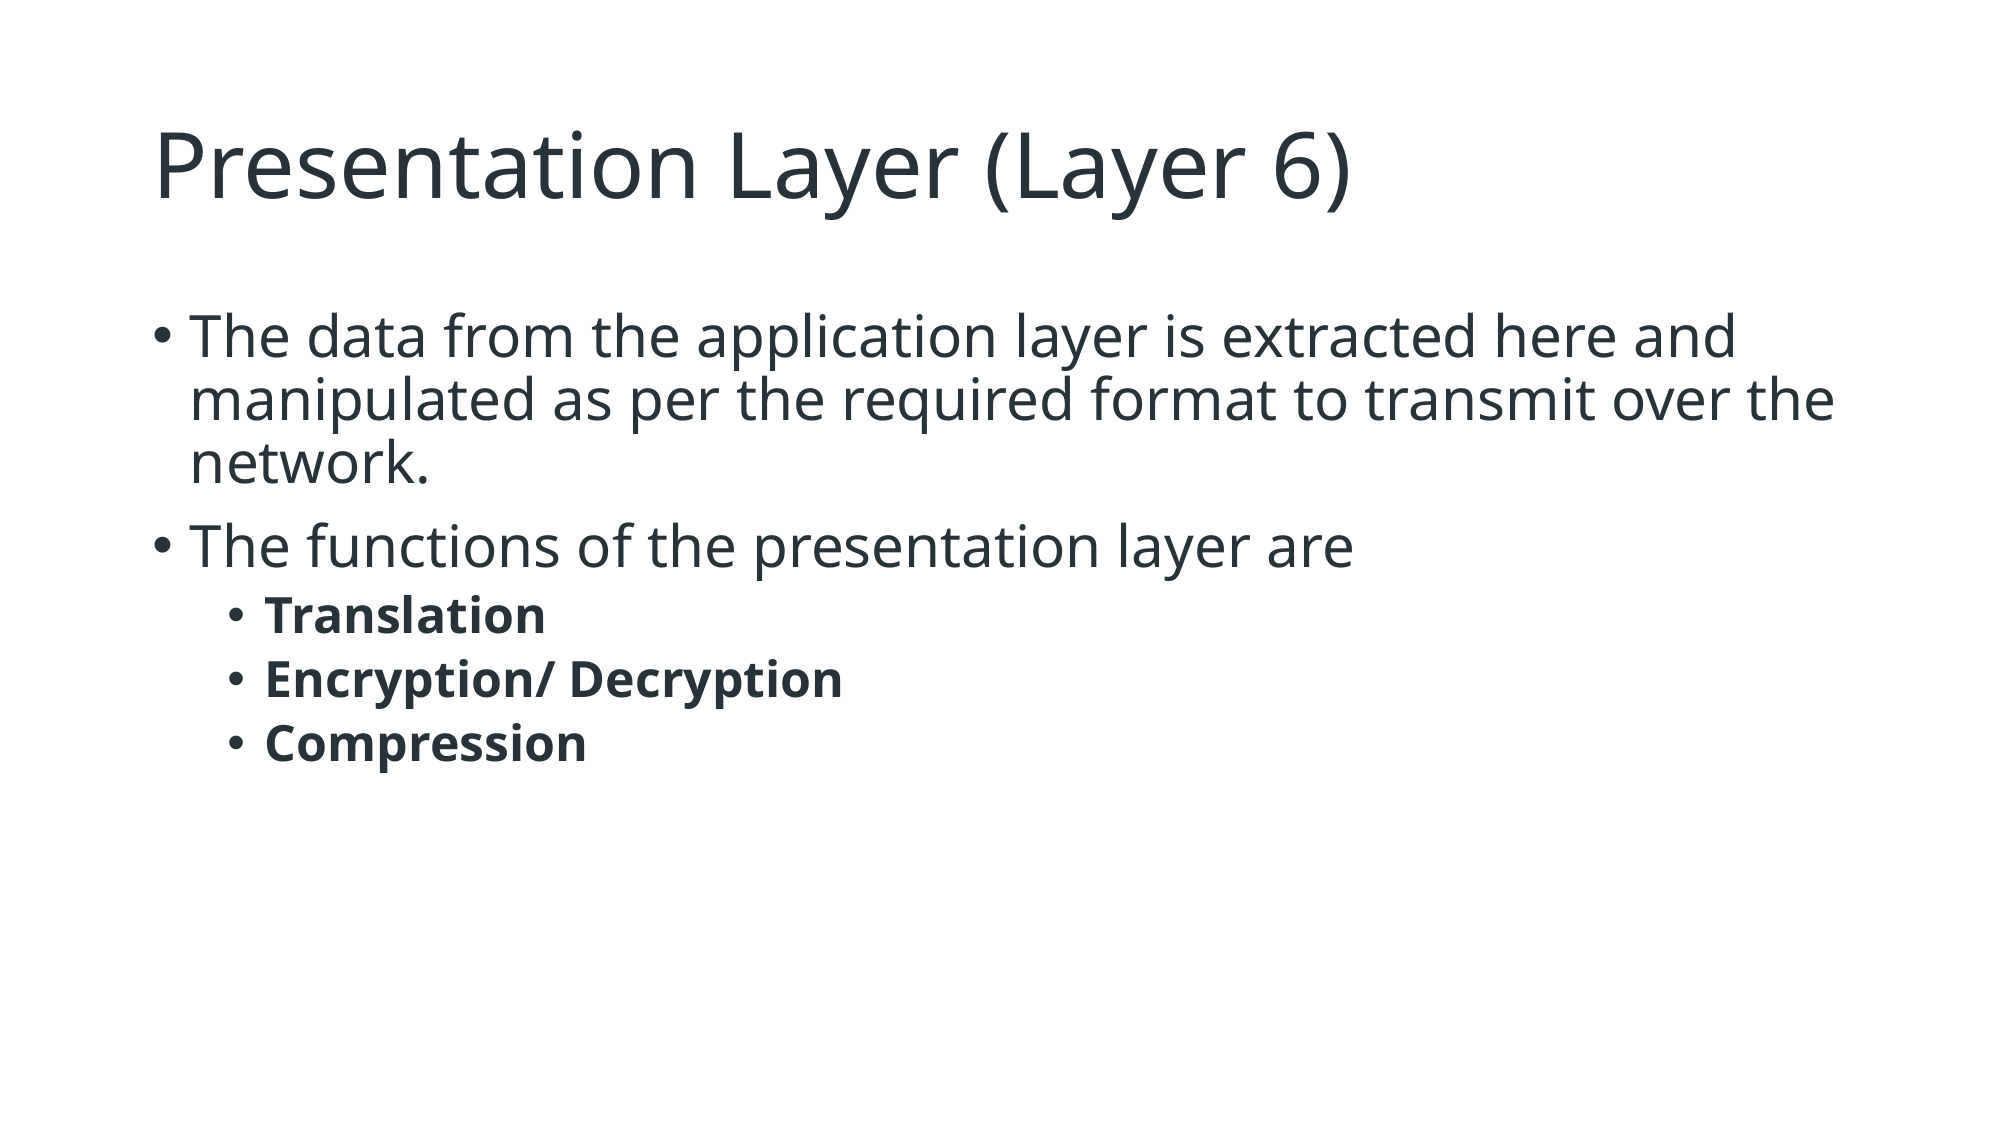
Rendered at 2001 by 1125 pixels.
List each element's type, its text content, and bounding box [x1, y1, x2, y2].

title Presentation Layer (Layer 6) [137, 59, 1863, 278]
list The data from the application layer is extracted here and manipulated as per the required format to transmit over the network. The functions of the presentation layer are Translation Encryption/ Decryption Compression [137, 299, 1863, 1014]
